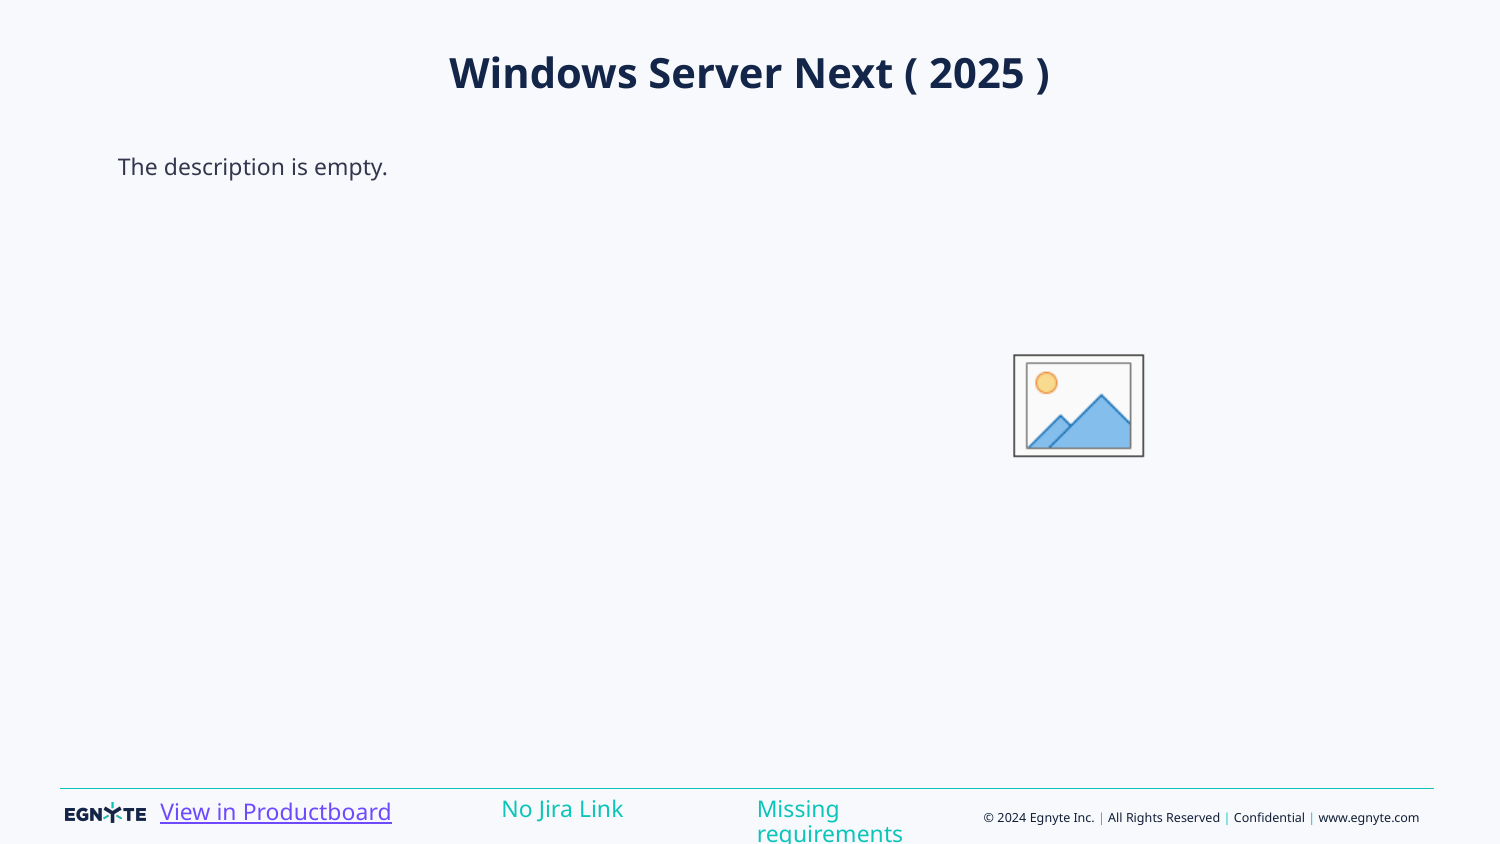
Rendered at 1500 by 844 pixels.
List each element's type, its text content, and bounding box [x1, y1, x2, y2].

list View in Productboard [145, 790, 486, 835]
list No Jira Link [486, 790, 741, 835]
list Missing requirements [742, 790, 997, 835]
picture [761, 119, 1397, 693]
title Windows Server Next ( 2025 ) [103, 44, 1397, 106]
list The description is empty. [103, 117, 741, 693]
picture [65, 802, 145, 823]
